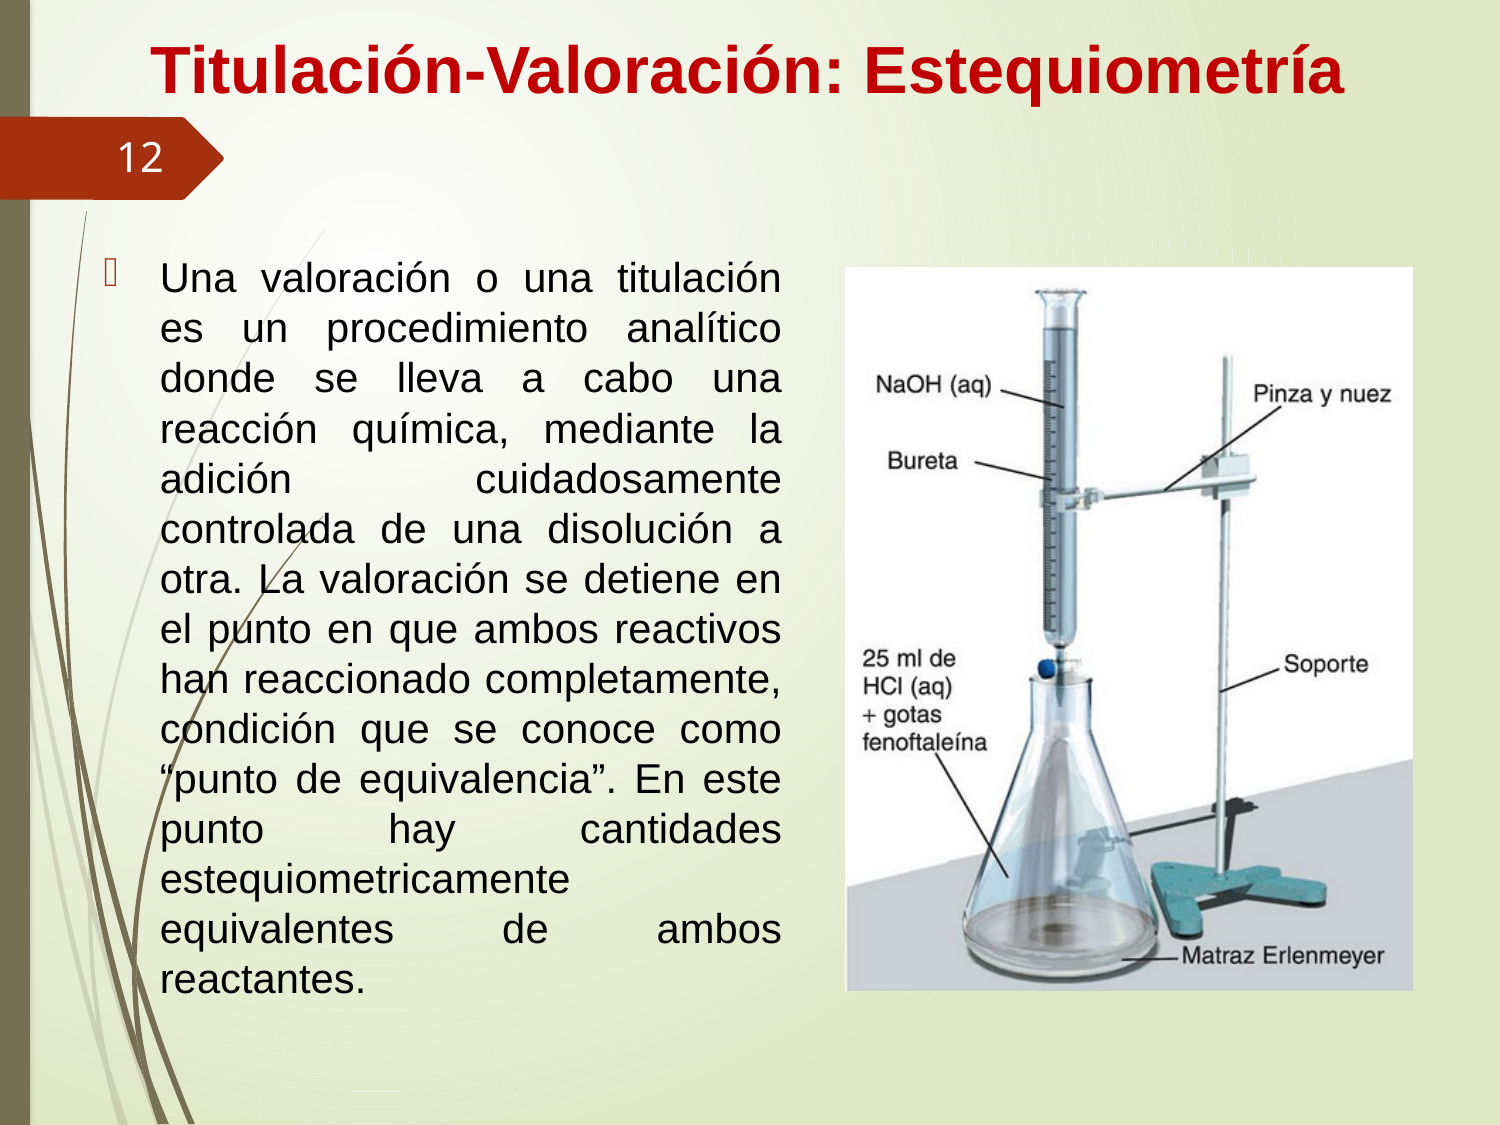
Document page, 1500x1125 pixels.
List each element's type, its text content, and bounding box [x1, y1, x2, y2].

picture [845, 266, 1413, 991]
title Titulación-Valoración: Estequiometría [135, 19, 1411, 207]
list Una valoración o una titulación es un procedimiento analítico donde se lleva a cabo una reacción química, mediante la adición cuidadosamente controlada de una disolución a otra. La valoración se detiene en el punto en que ambos reactivos han reaccionado completamente, condición que se conoce como “punto de equivalencia”. En este punto hay cantidades estequiometricamente equivalentes de ambos reactantes. [88, 243, 798, 1047]
slide_number 12 [83, 129, 180, 190]
